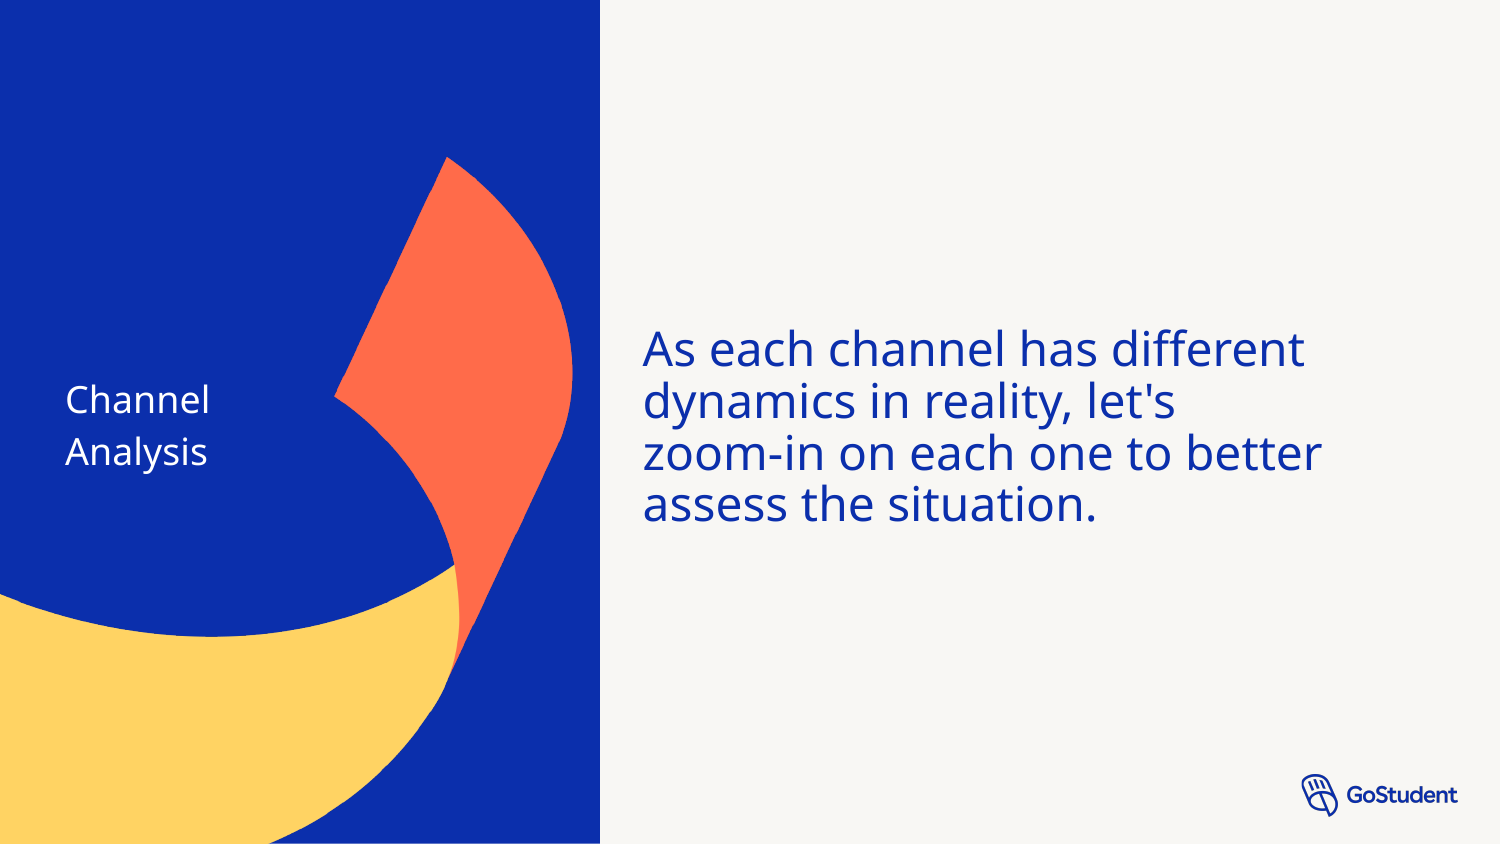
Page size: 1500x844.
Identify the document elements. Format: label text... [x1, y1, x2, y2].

picture [0, 137, 600, 844]
picture [1342, 774, 1458, 817]
title Channel Analysis [50, 235, 335, 607]
list As each channel has different dynamics in reality, let's zoom-in on each one to better assess the situation. [627, 13, 1342, 844]
